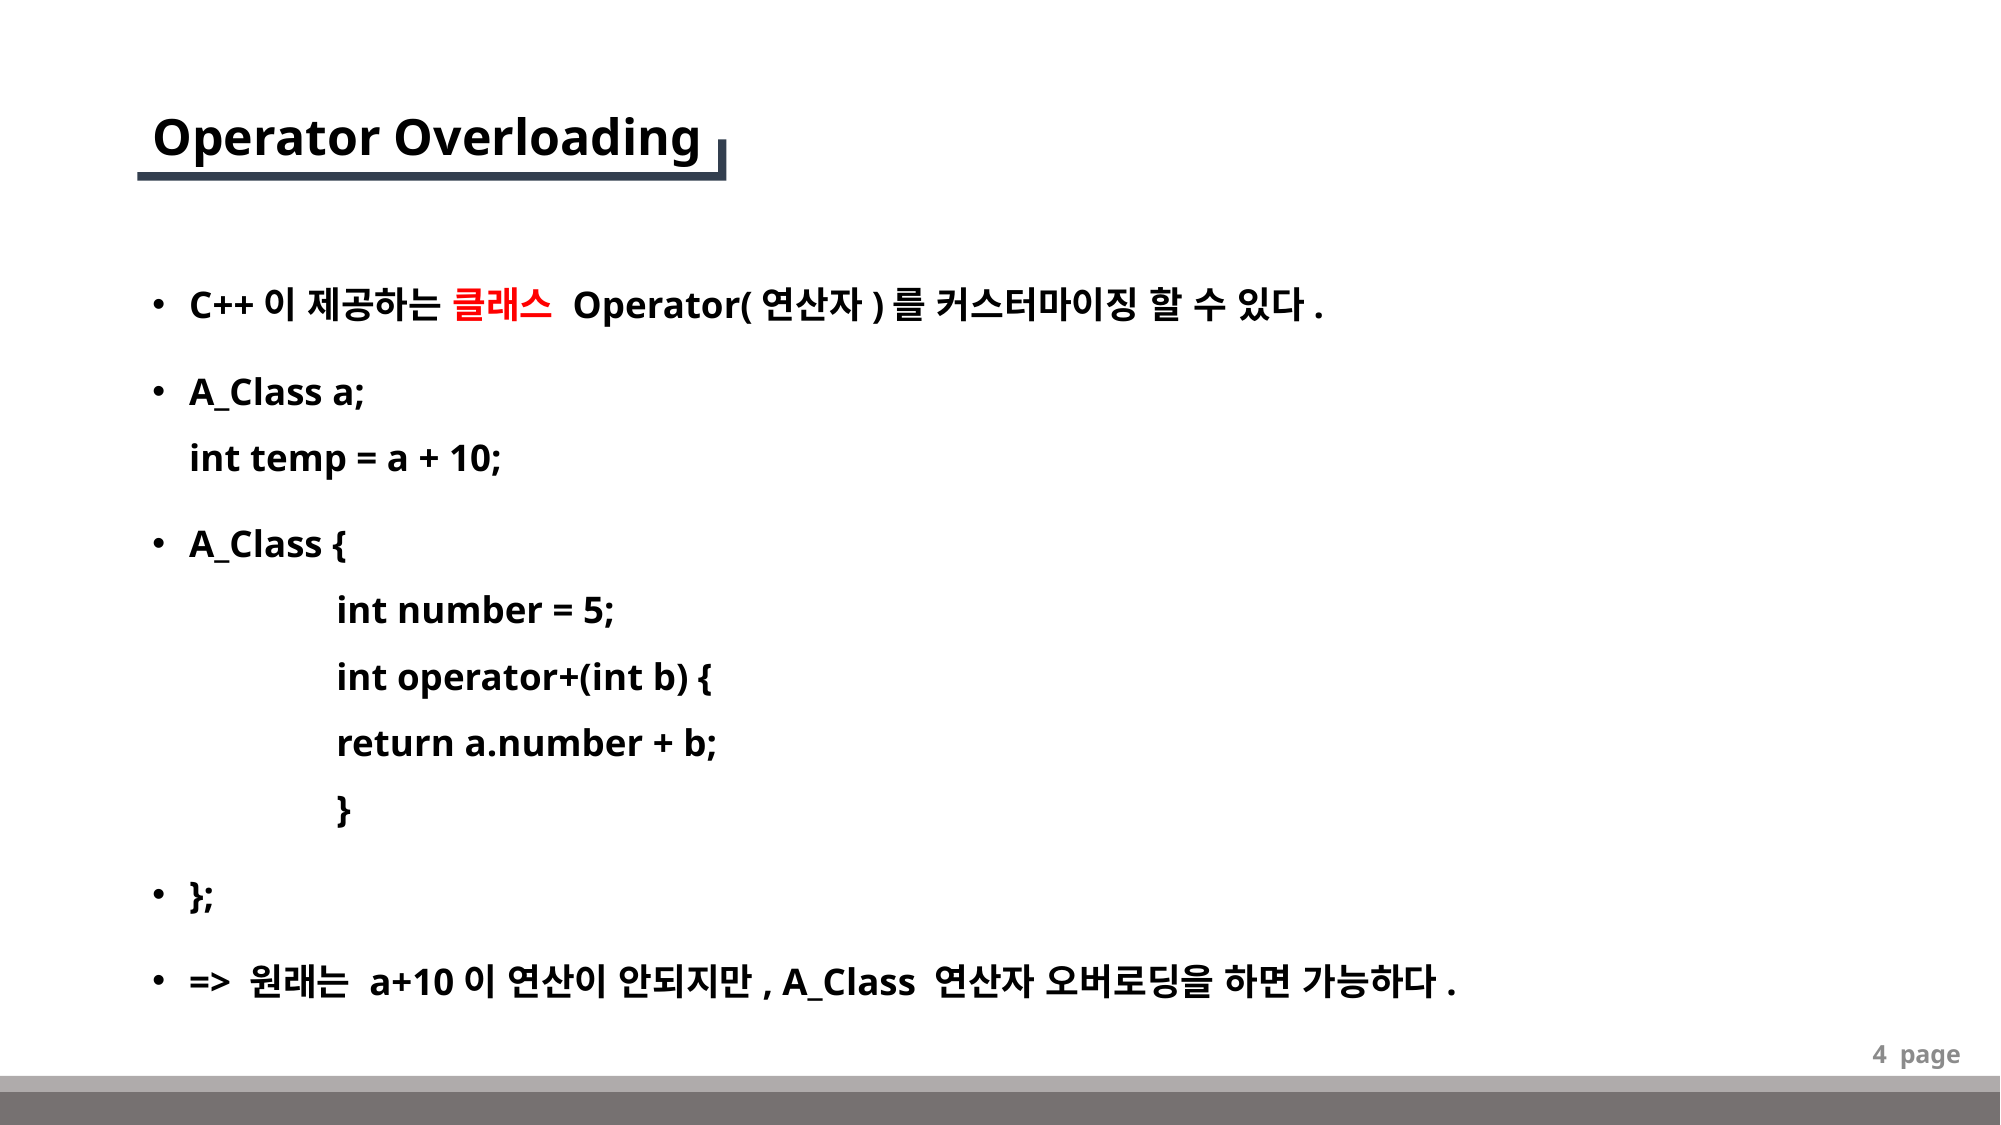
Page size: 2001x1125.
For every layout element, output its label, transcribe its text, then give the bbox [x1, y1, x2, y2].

text_box [136, 138, 728, 182]
list C++이 제공하는 클래스 Operator(연산자)를 커스터마이징 할 수 있다. A_Class a; int temp = a + 10; A_Class { int number = 5; int operator+(int b) { return a.number + b; } }; => 원래는 a+10이 연산이 안되지만, A_Class 연산자 오버로딩을 하면 가능하다. [137, 252, 1863, 1014]
text_box [0, 1075, 2000, 1091]
title Operator Overloading [137, 59, 1863, 181]
slide_number 4 [1525, 1025, 1976, 1086]
text_box [0, 1091, 2000, 1125]
